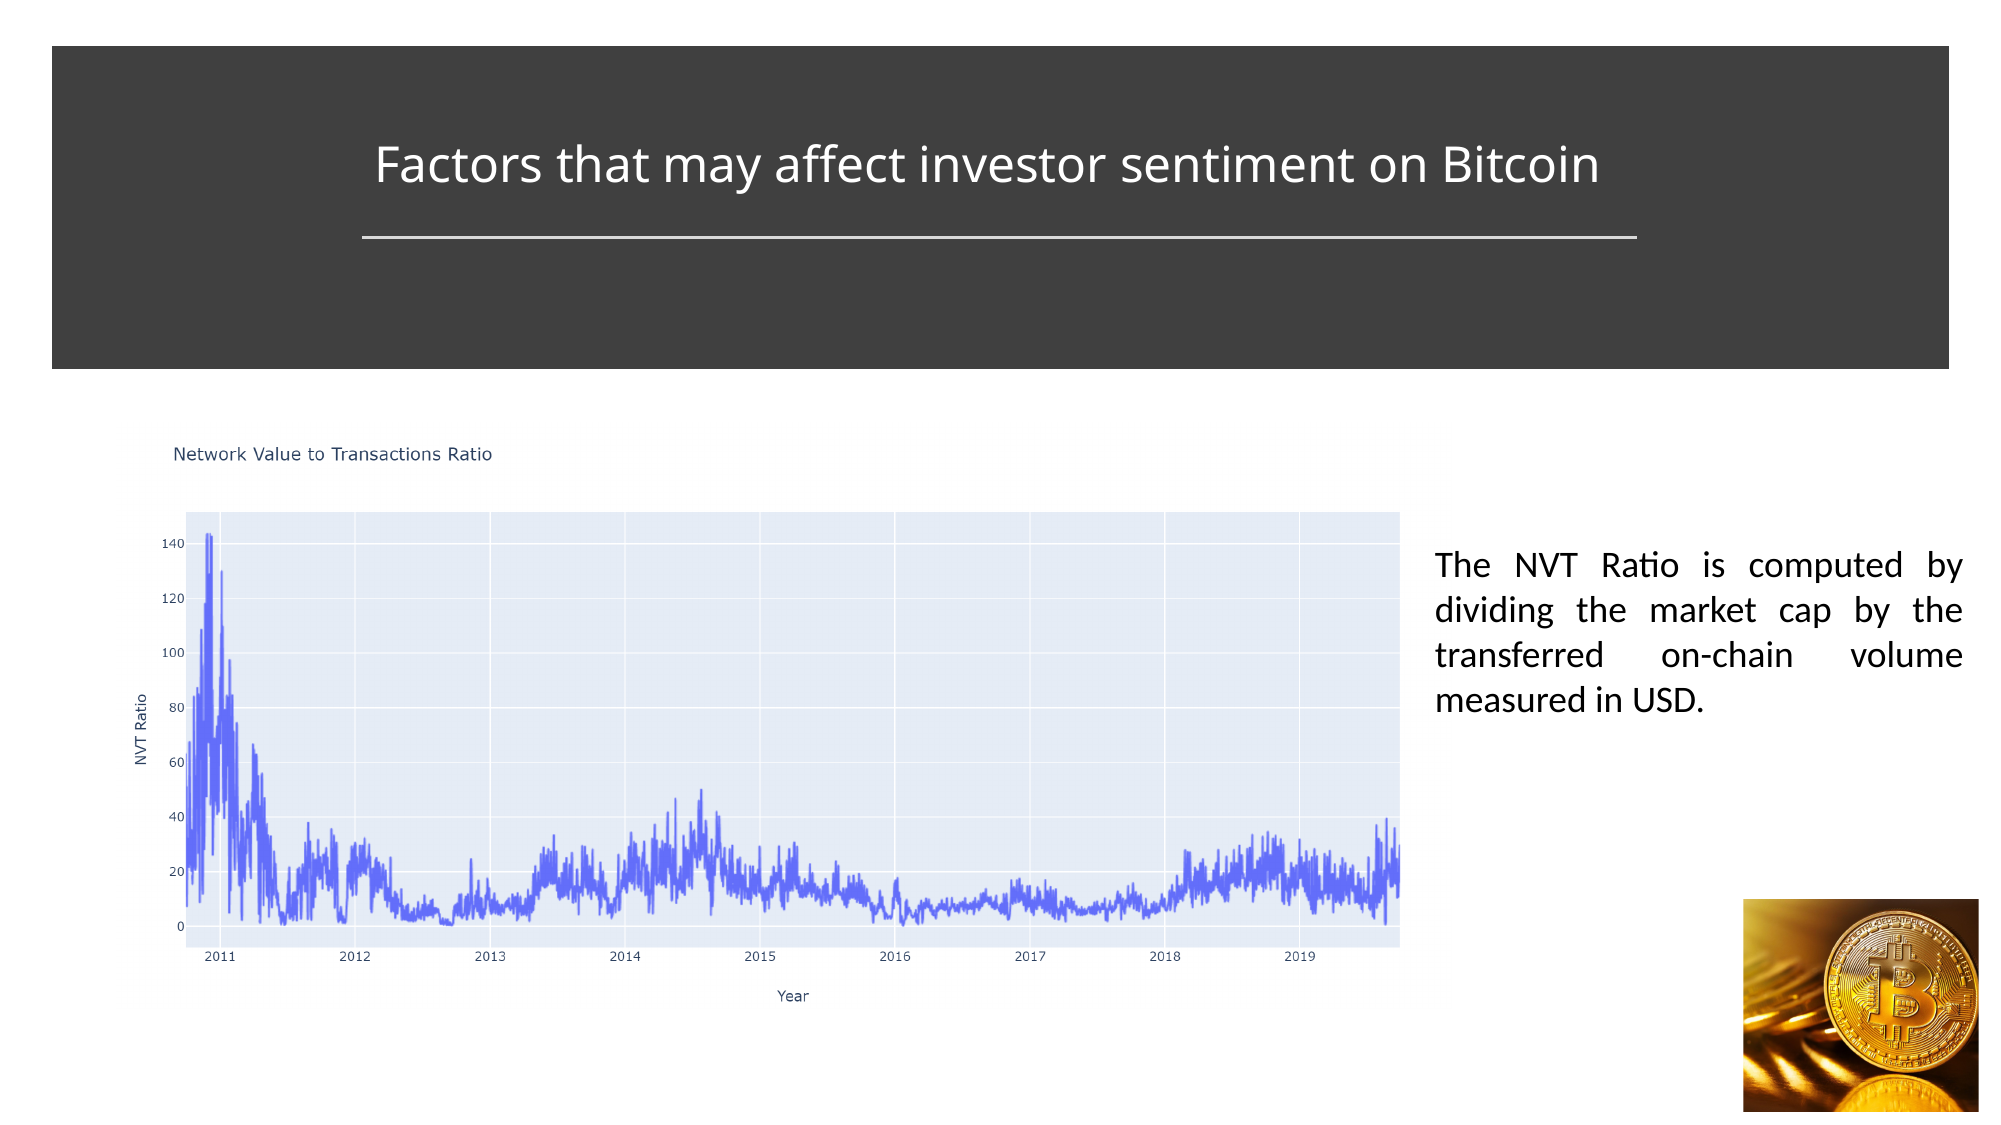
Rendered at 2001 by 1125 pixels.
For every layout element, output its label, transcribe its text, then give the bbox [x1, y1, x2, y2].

picture [1743, 899, 1979, 1112]
title Factors that may affect investor sentiment on Bitcoin [61, 76, 1914, 314]
text_box [61, 55, 1939, 360]
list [116, 422, 1452, 1009]
text_box The NVT Ratio is computed by dividing the market cap by the transferred on-chain volume measured in USD. [1452, 532, 1979, 727]
